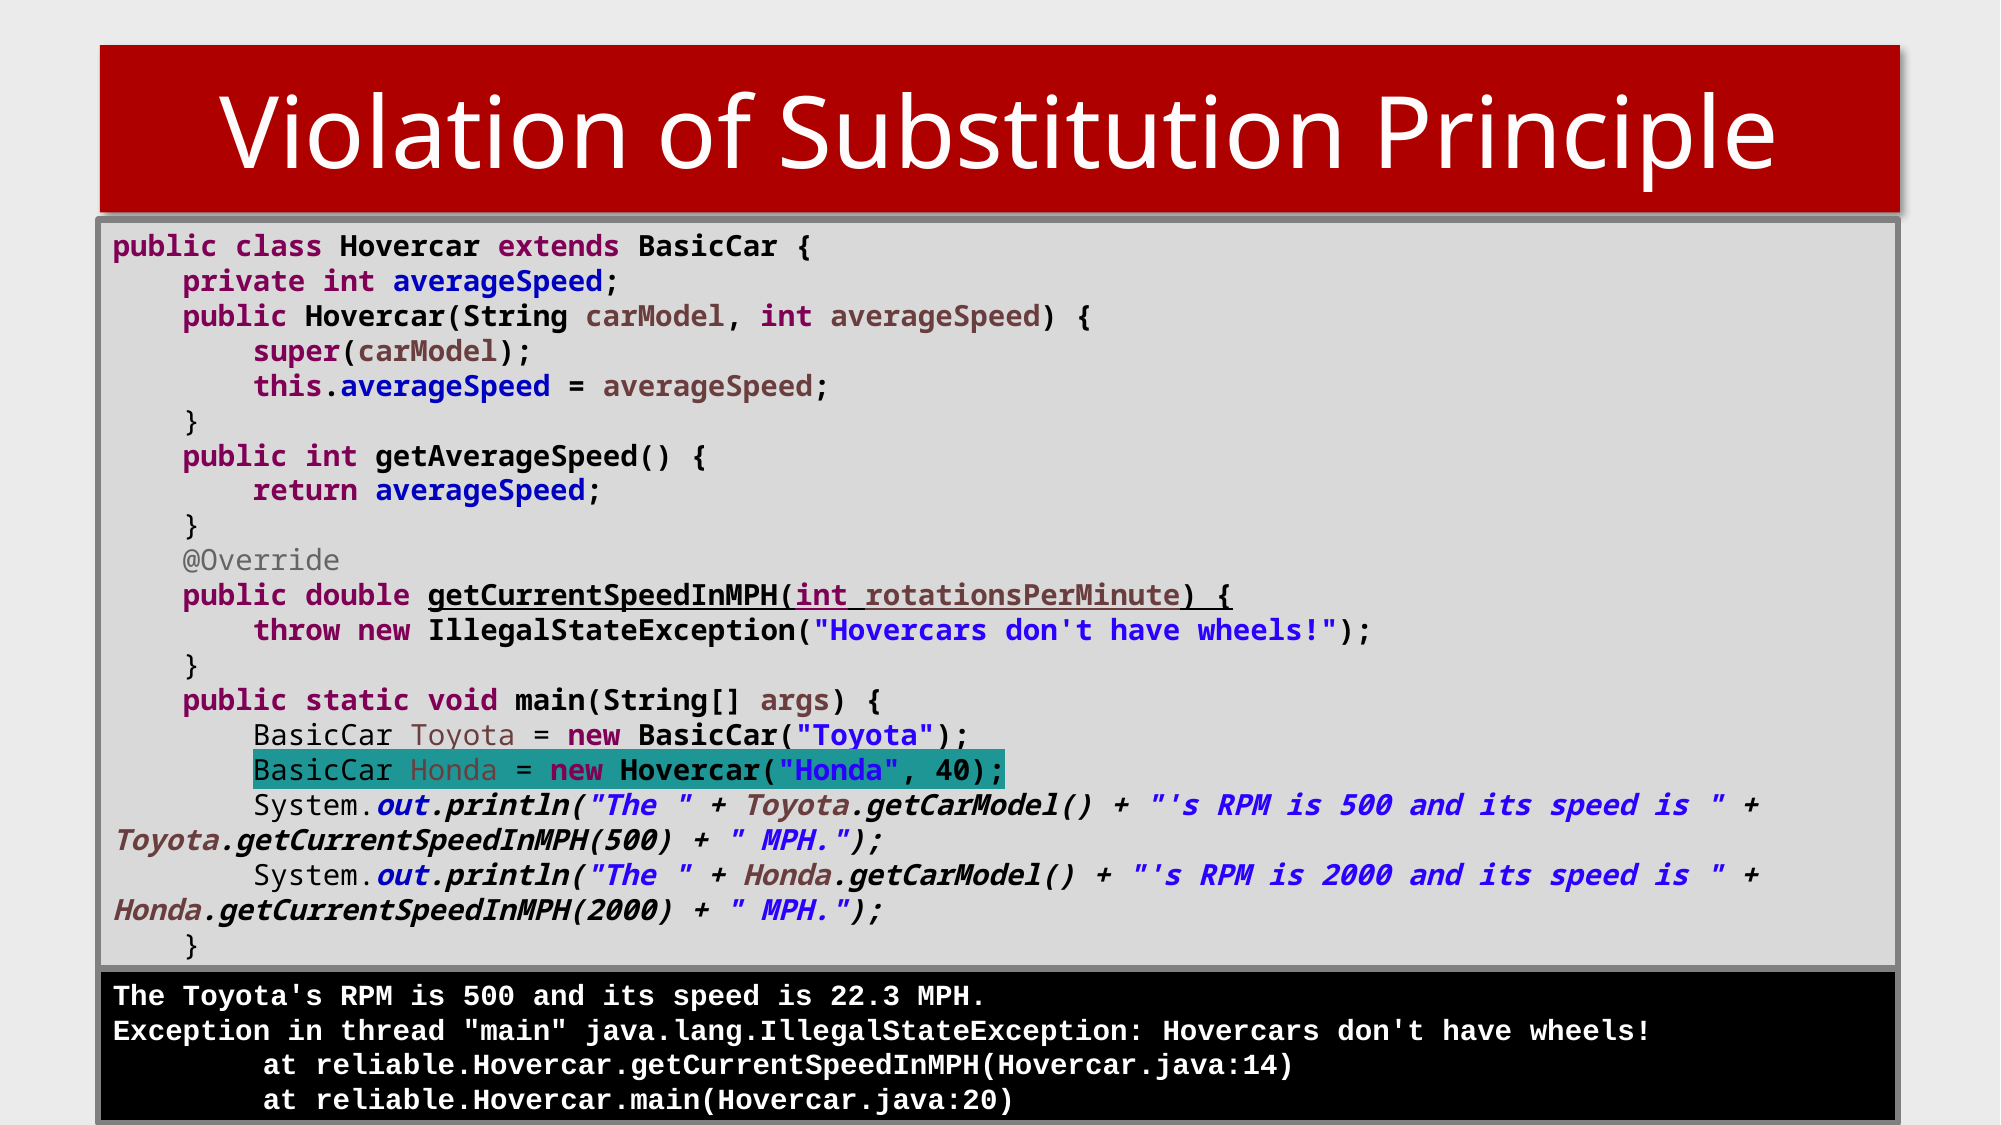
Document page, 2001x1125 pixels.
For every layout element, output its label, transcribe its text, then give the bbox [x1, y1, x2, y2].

text_box The Toyota's RPM is 500 and its speed is 22.3 MPH. Exception in thread "main" java.lang.IllegalStateException: Hovercars don't have wheels! at reliable.Hovercar.getCurrentSpeedInMPH(Hovercar.java:14) at reliable.Hovercar.main(Hovercar.java:20) [98, 968, 1899, 1123]
text_box public class Hovercar extends BasicCar { private int averageSpeed; public Hovercar(String carModel, int averageSpeed) { super(carModel); this.averageSpeed = averageSpeed; } public int getAverageSpeed() { return averageSpeed; } @Override public double getCurrentSpeedInMPH(int rotationsPerMinute) { throw new IllegalStateException("Hovercars don't have wheels!"); } public static void main(String[] args) { BasicCar Toyota = new BasicCar("Toyota"); BasicCar Honda = new Hovercar("Honda", 40); System.out.println("The " + Toyota.getCarModel() + "'s RPM is 500 and its speed is " + Toyota.getCurrentSpeedInMPH(500) + " MPH."); System.out.println("The " + Honda.getCarModel() + "'s RPM is 2000 and its speed is " + Honda.getCurrentSpeedInMPH(2000) + " MPH."); } } [98, 219, 1899, 968]
title Violation of Substitution Principle [99, 45, 1900, 213]
